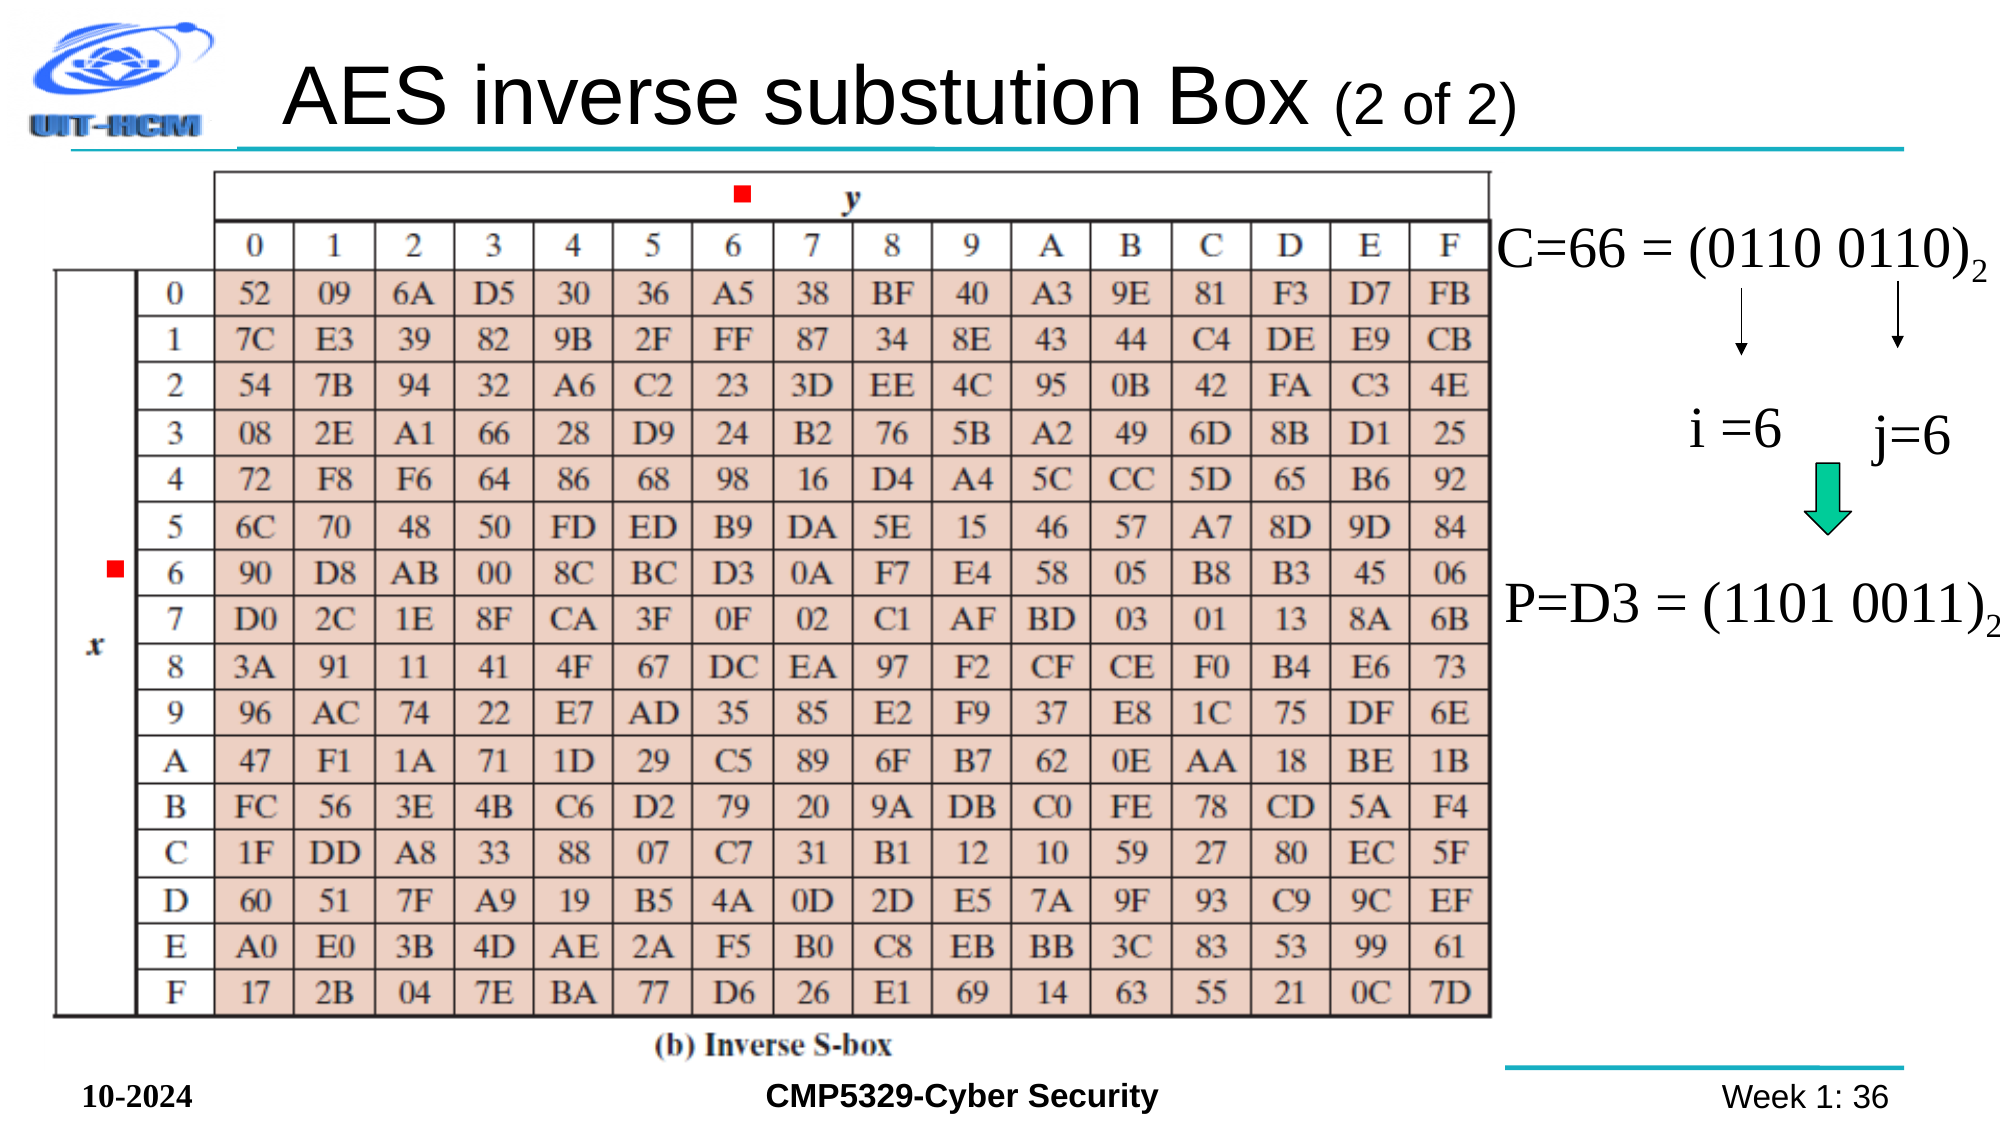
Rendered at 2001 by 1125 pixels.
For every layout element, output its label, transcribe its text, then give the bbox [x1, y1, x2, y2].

picture [42, 161, 1505, 1071]
text_box j=6 [1858, 388, 1981, 474]
text_box i =6 [1674, 382, 1798, 467]
text_box P=D3 = (1101 0011)2 [1509, 557, 2000, 652]
picture [7, 8, 237, 149]
text_box [1804, 463, 1852, 535]
title AES inverse substution Box (2 of 2) [267, 0, 1618, 193]
text_box C=66 = (0110 0110)2 [1509, 202, 2000, 297]
